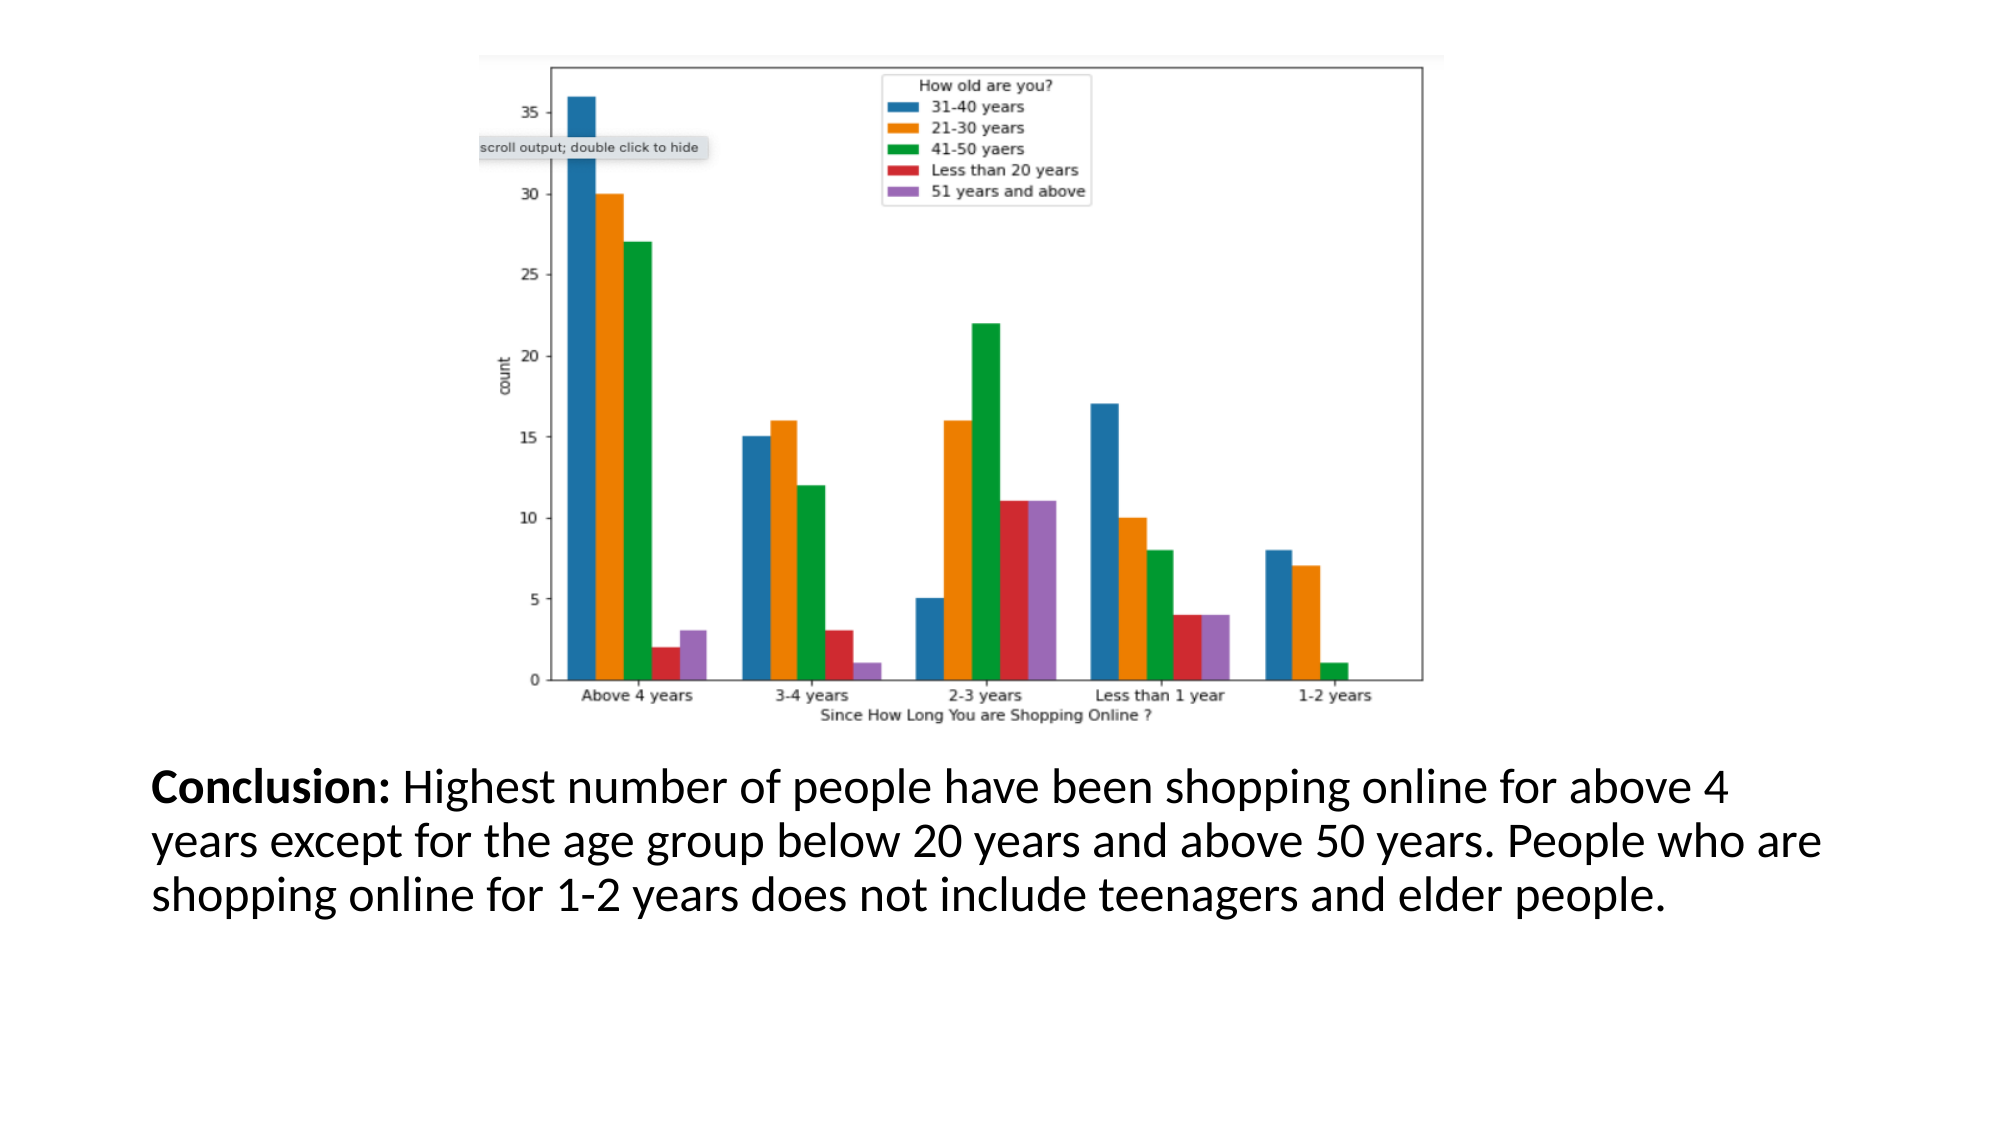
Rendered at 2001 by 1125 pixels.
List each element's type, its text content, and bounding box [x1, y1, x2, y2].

picture [479, 55, 1444, 749]
list Conclusion: Highest number of people have been shopping online for above 4 years except for the age group below 20 years and above 50 years. People who are shopping online for 1-2 years does not include teenagers and elder people. [136, 752, 1862, 999]
